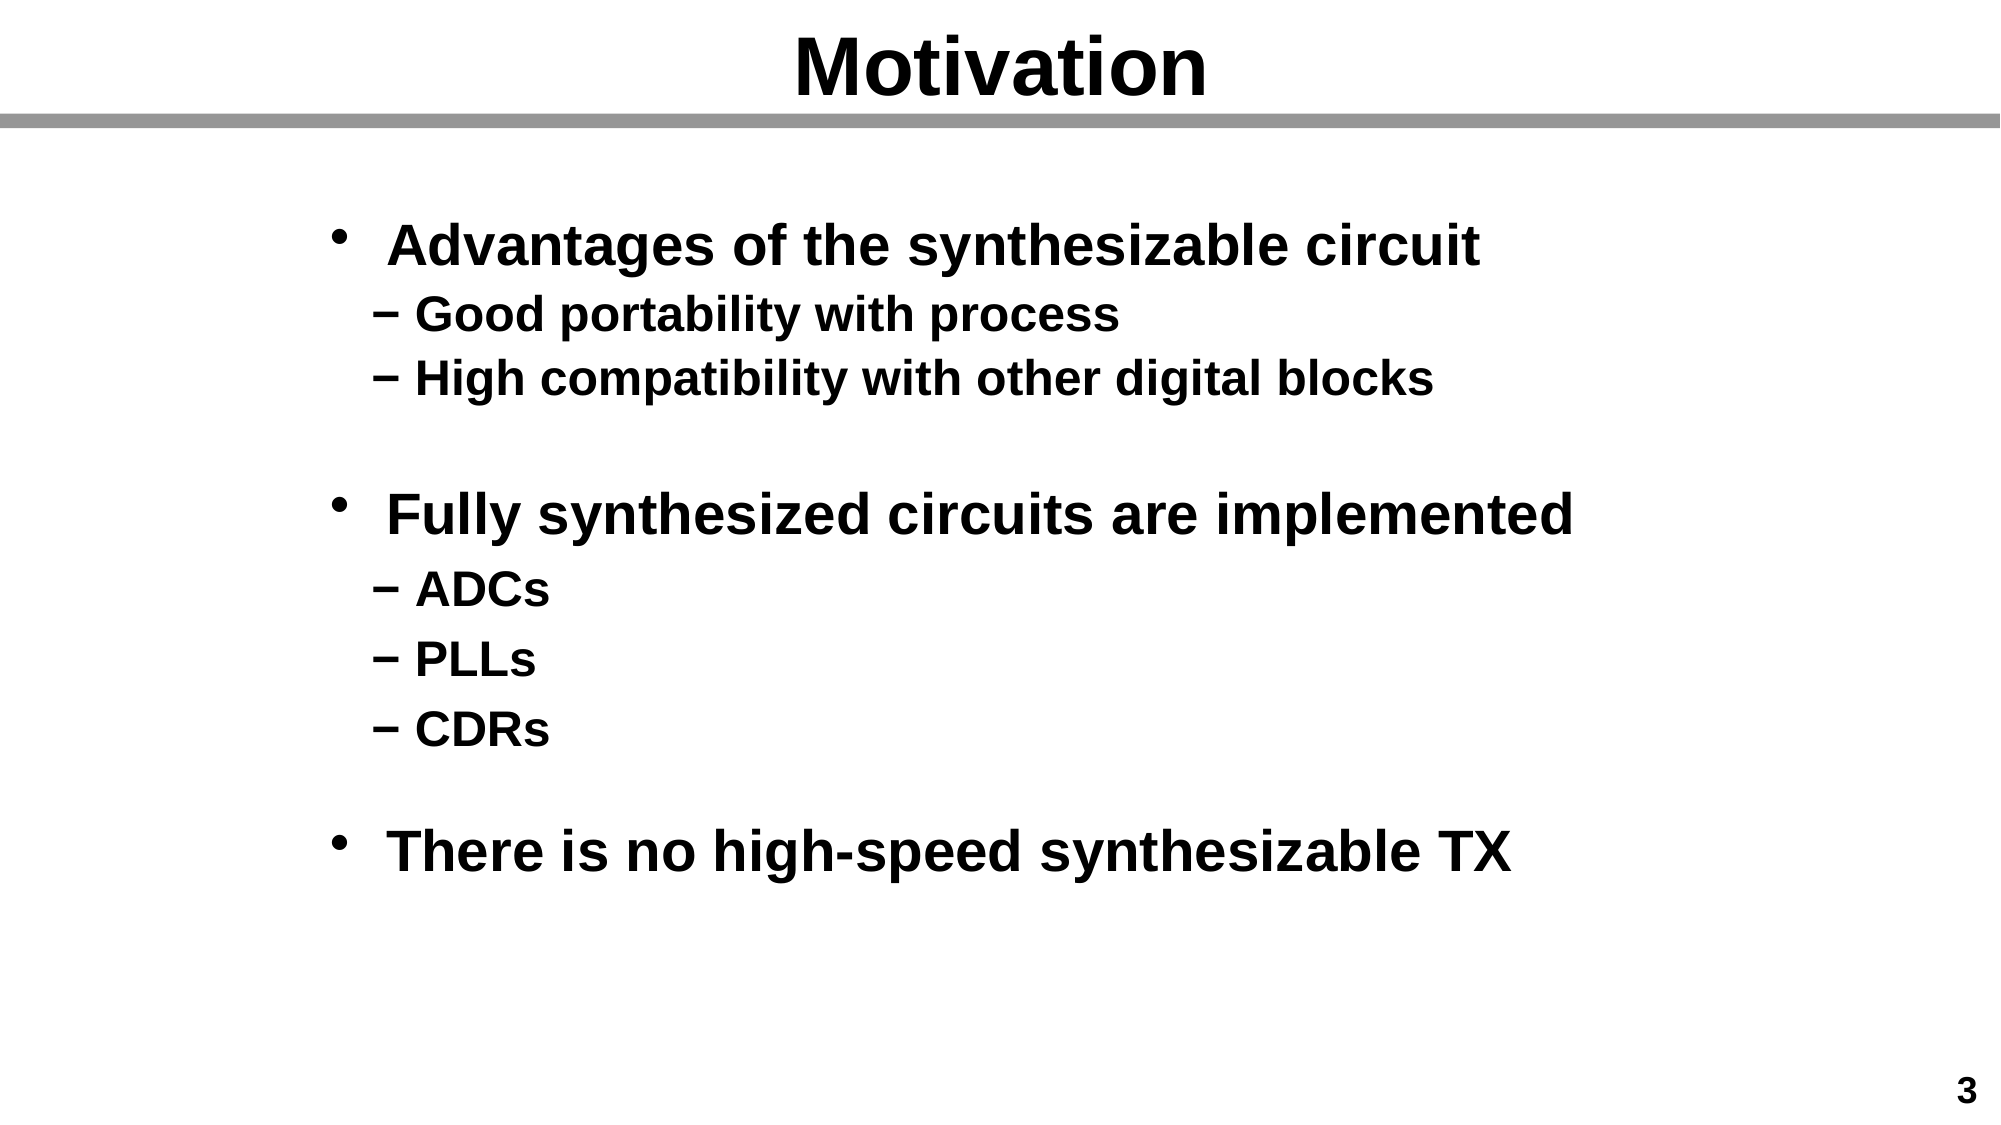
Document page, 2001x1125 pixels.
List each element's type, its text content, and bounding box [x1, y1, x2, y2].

title Motivation [2, 0, 2000, 125]
list Advantages of the synthesizable circuit − Good portability with process − High compatibility with other digital blocks Fully synthesized circuits are implemented − ADCs − PLLs − CDRs There is no high-speed synthesizable TX [314, 208, 1662, 953]
